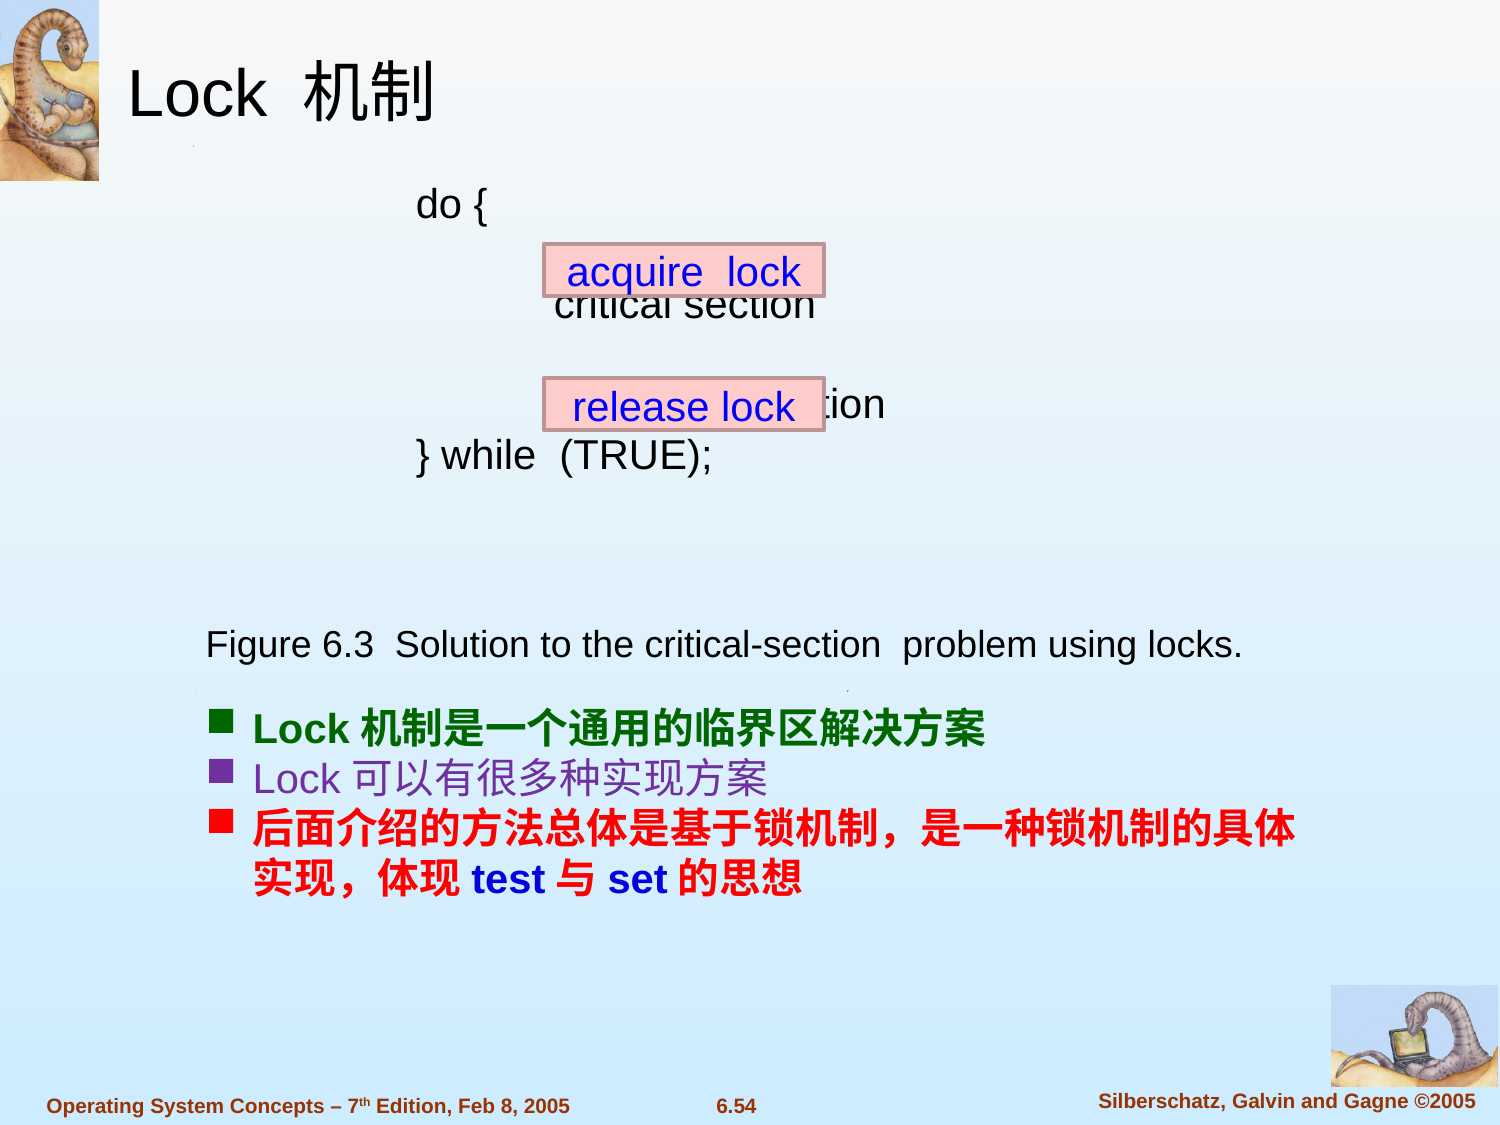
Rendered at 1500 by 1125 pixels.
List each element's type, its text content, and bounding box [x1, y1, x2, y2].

text_box Lock机制是一个通用的临界区解决方案 Lock可以有很多种实现方案 后面介绍的方法总体是基于锁机制，是一种锁机制的具体实现，体现test与set的思想 [190, 694, 1321, 910]
picture [0, 0, 99, 181]
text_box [543, 243, 825, 431]
text_box Figure 6.3 Solution to the critical-section problem using locks. [190, 612, 1262, 673]
picture [1331, 985, 1498, 1087]
title Lock 机制 [112, 37, 1438, 138]
list do { critical section remainder section } while (TRUE); [400, 169, 1052, 612]
